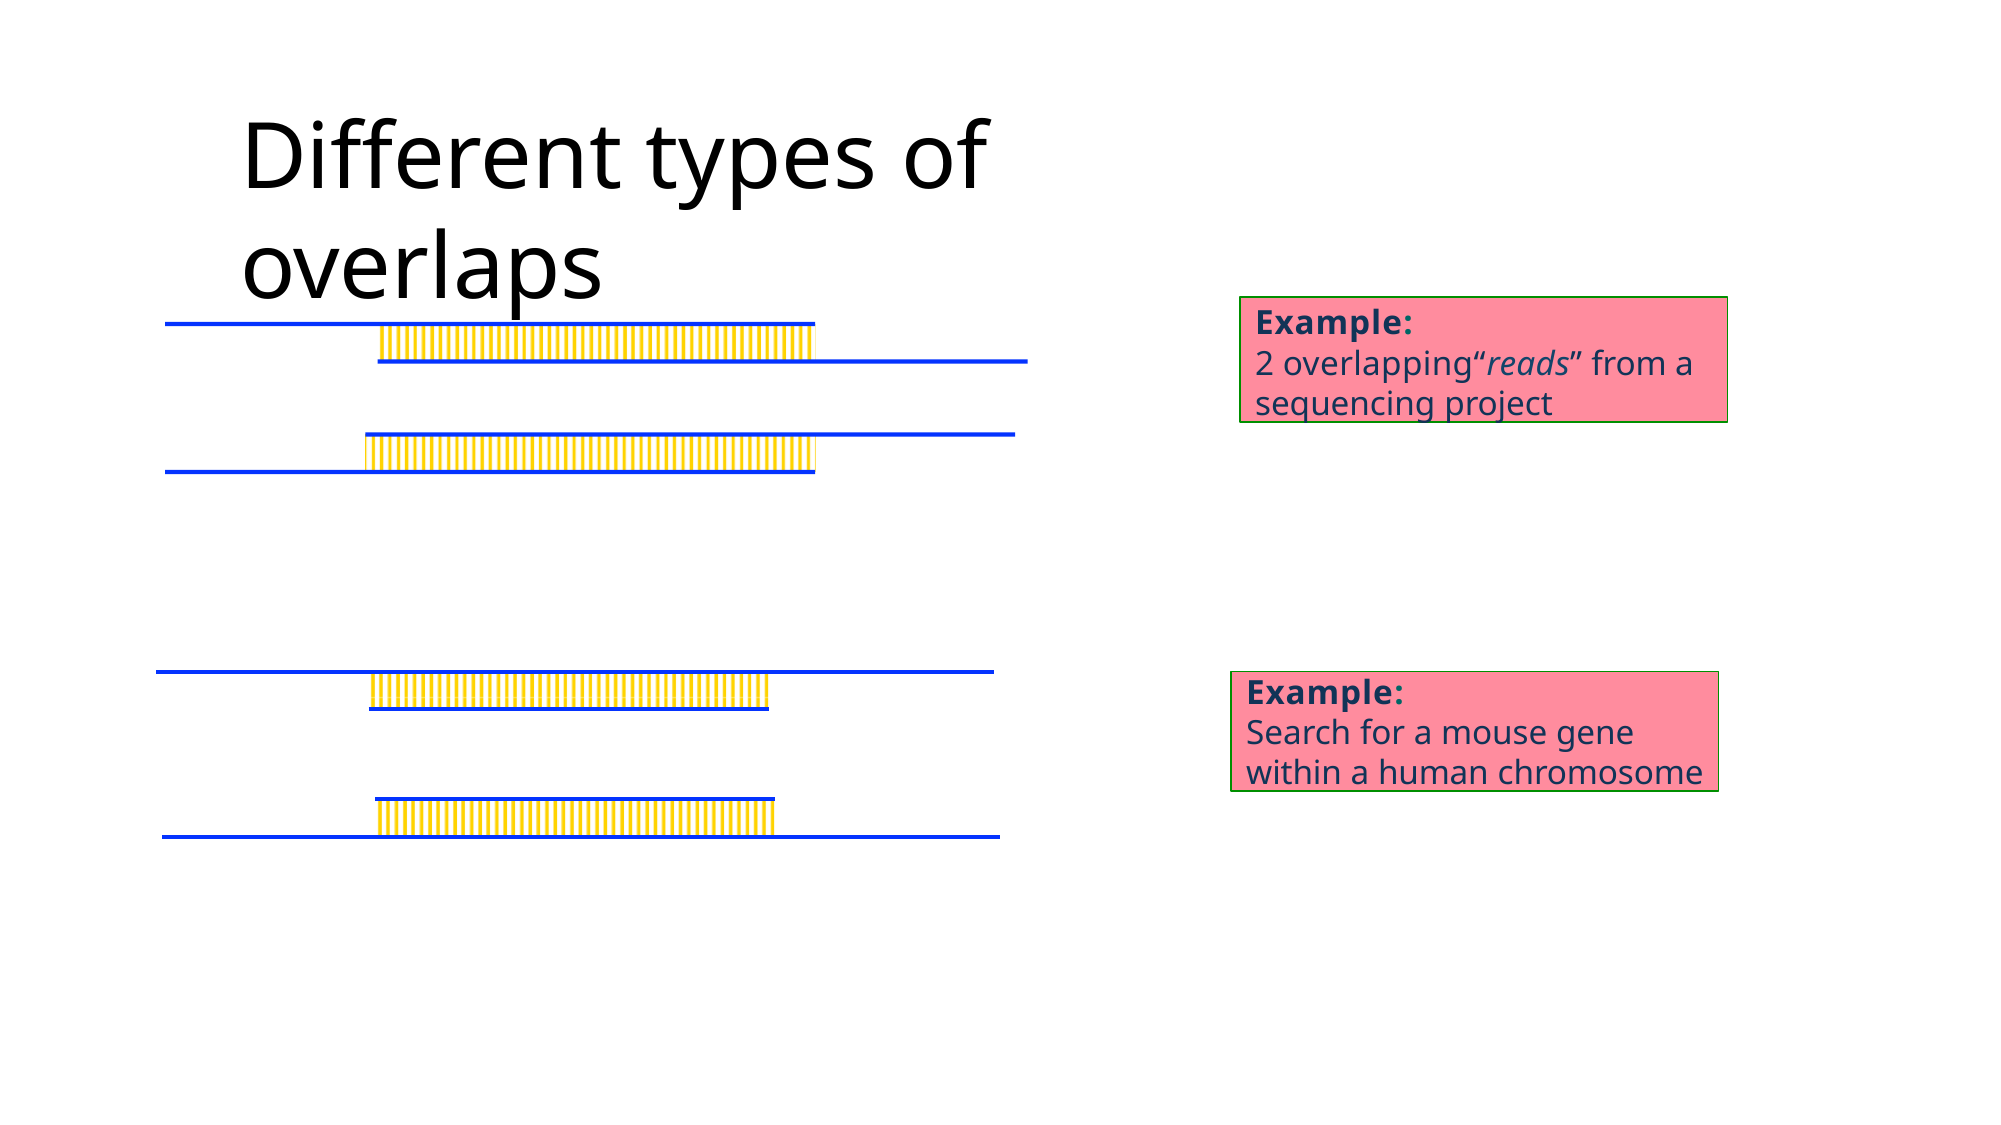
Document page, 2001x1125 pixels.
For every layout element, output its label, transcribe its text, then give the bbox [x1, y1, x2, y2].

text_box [165, 321, 1028, 364]
text_box Diﬀerent types of overlaps [237, 94, 1269, 317]
text_box Example: Search for a mouse gene within a human chromosome [1231, 671, 1719, 792]
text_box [165, 432, 1016, 475]
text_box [162, 797, 1000, 839]
text_box Example: 2 overlapping“reads” from a sequencing project [1240, 297, 1728, 422]
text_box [156, 669, 994, 712]
